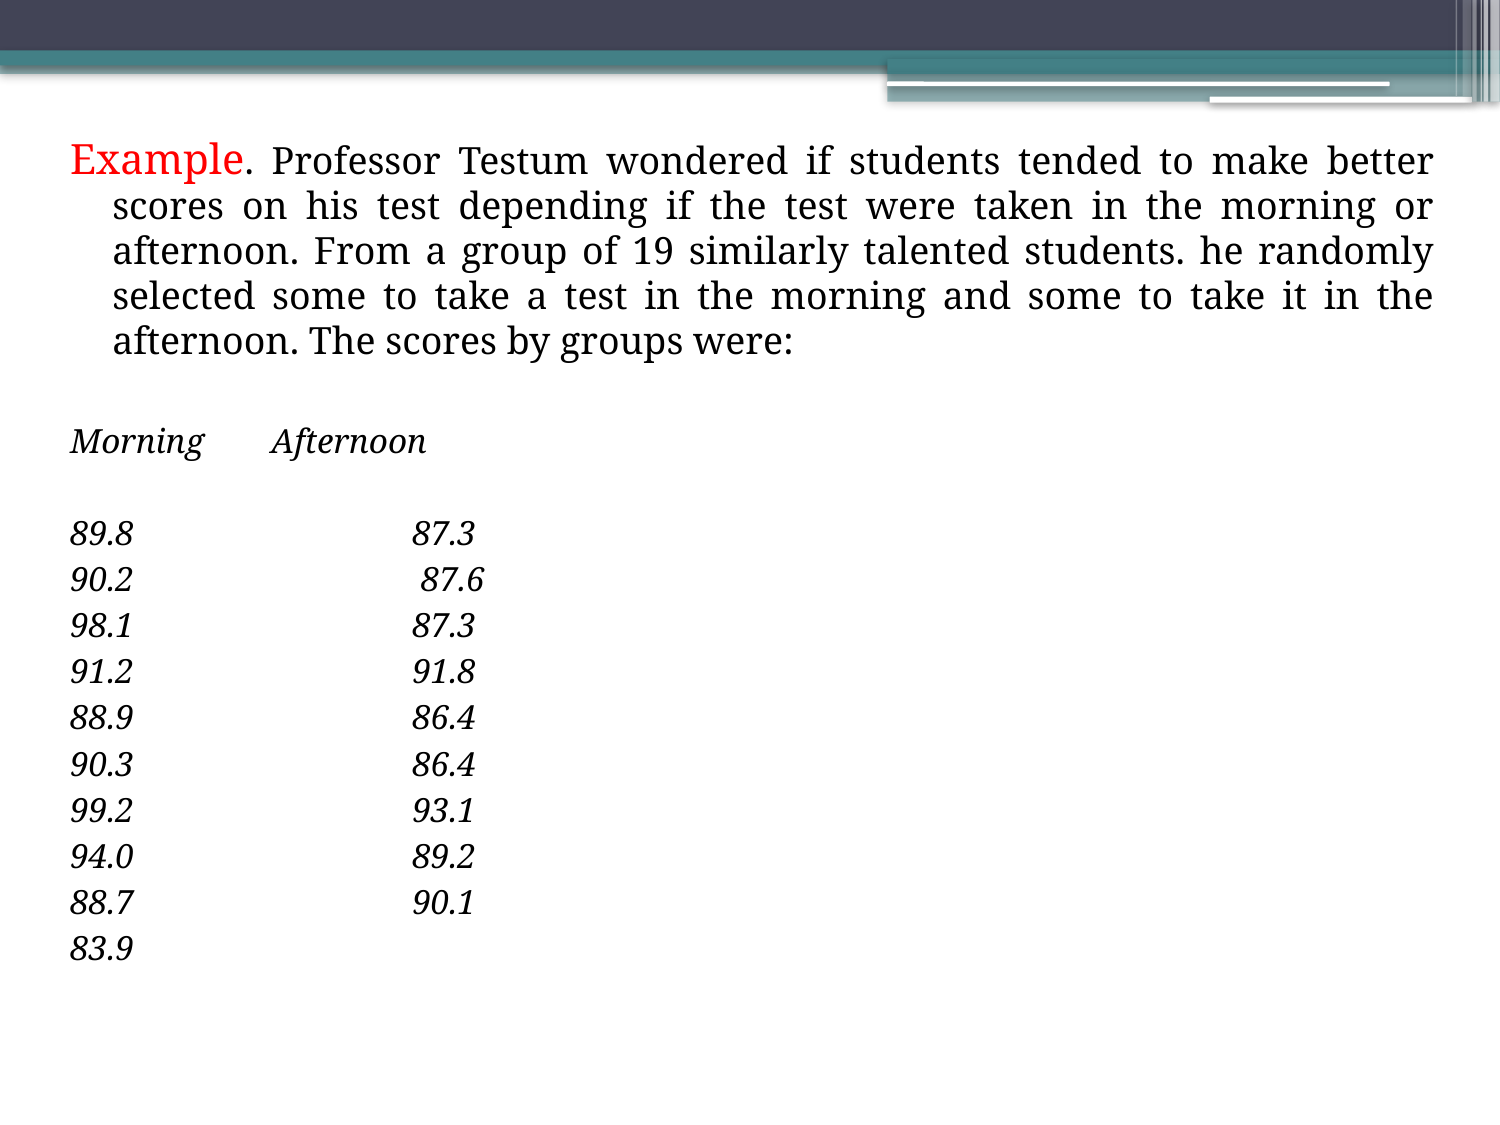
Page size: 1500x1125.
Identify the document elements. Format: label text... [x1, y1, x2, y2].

list Example. Professor Testum wondered if students tended to make better scores on his test depending if the test were taken in the morning or afternoon. From a group of 19 similarly talented students. he randomly selected some to take a test in the morning and some to take it in the afternoon. The scores by groups were: Morning Afternoon 89.8 87.3 90.2 87.6 98.1 87.3 91.2 91.8 88.9 86.4 90.3 86.4 99.2 93.1 94.0 89.2 88.7 90.1 83.9 [37, 125, 1450, 1079]
